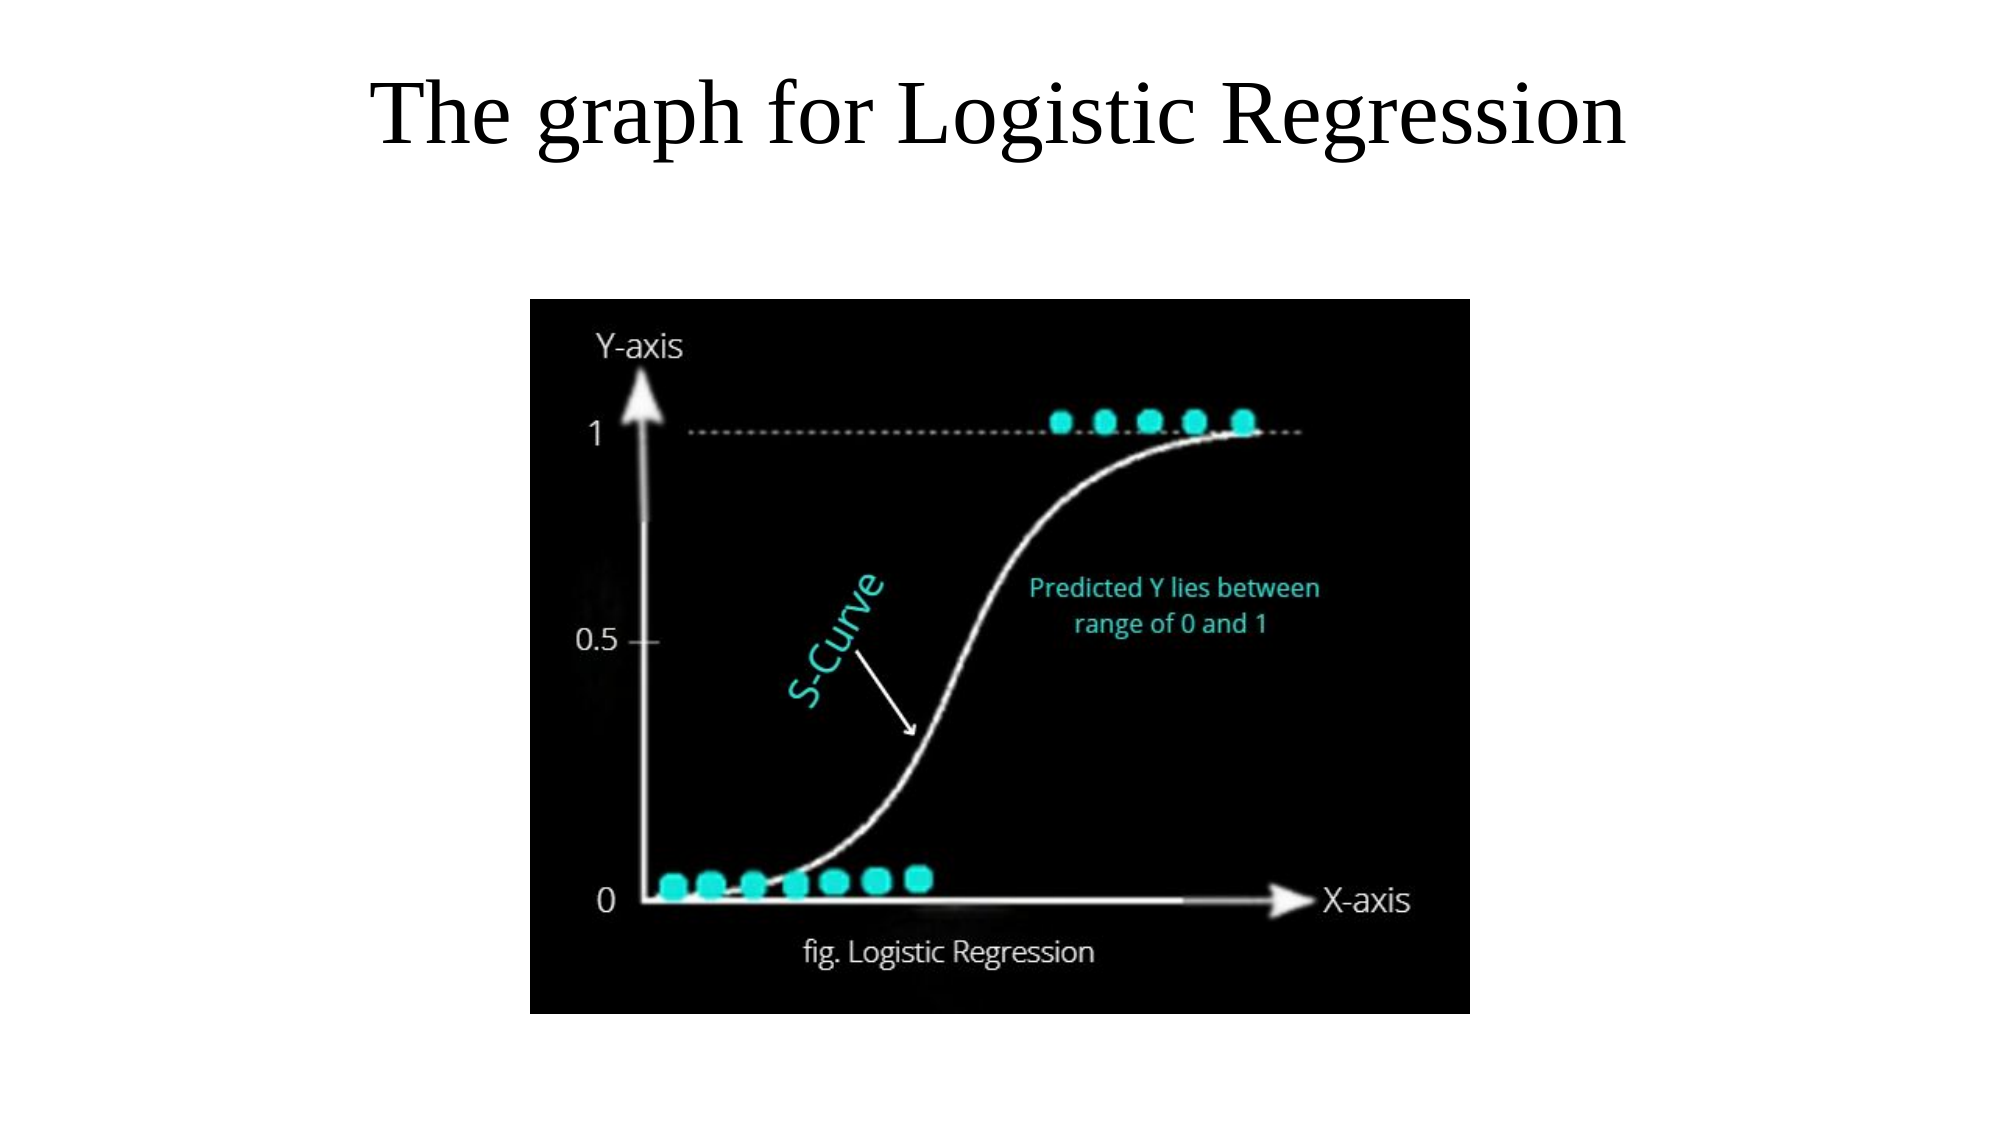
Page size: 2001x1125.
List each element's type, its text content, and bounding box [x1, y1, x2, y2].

title The graph for Logistic Regression [137, 59, 1863, 278]
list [529, 299, 1470, 1014]
